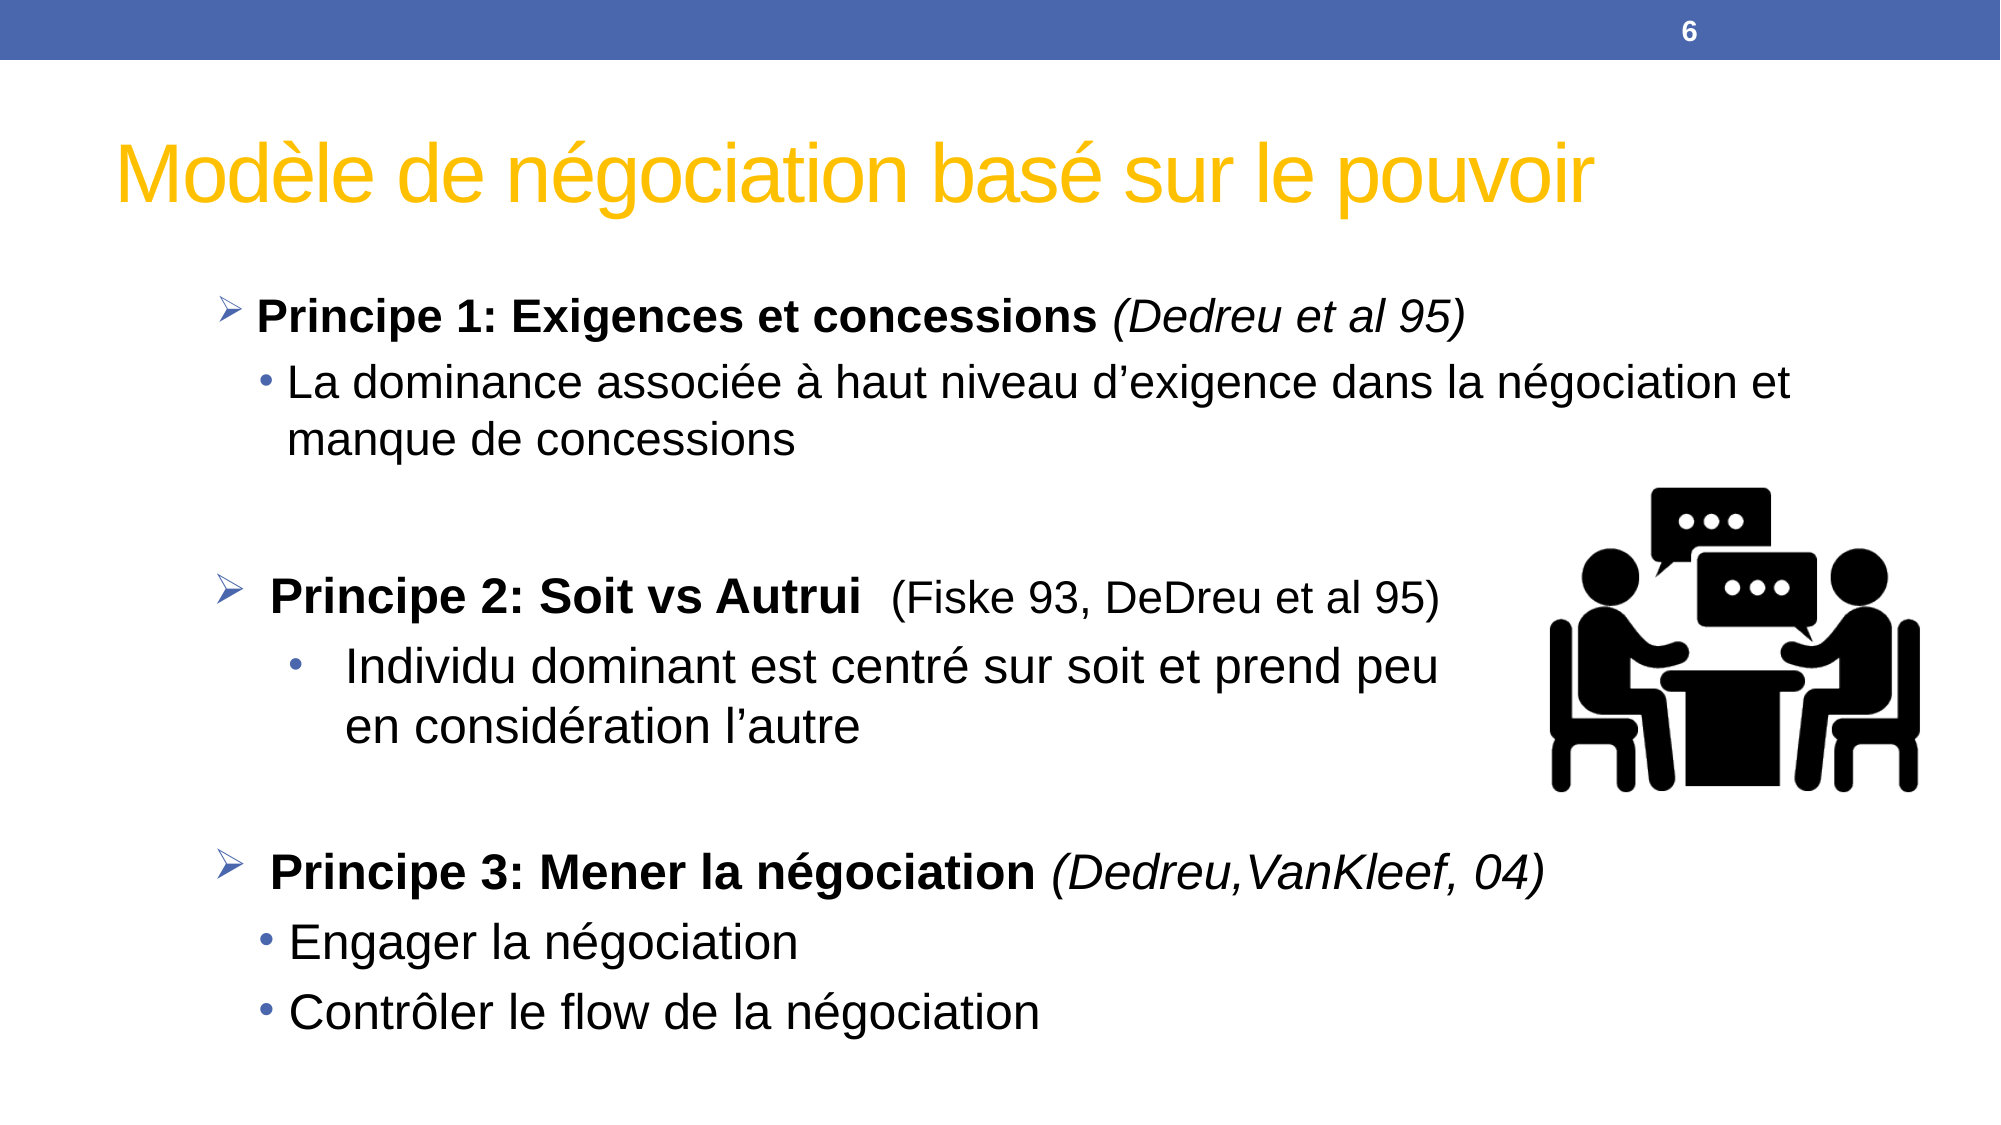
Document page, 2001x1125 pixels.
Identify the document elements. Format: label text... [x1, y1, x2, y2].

text_box Principe 2: Soit vs Autrui (Fiske 93, DeDreu et al 95) Individu dominant est centré sur soit et prend peu en considération l’autre [153, 556, 1474, 762]
title Modèle de négociation basé sur le pouvoir [99, 87, 1900, 250]
list Principe 1: Exigences et concessions (Dedreu et al 95) La dominance associée à haut niveau d’exigence dans la négociation et manque de concessions [159, 277, 1822, 473]
text_box Principe 3: Mener la négociation (Dedreu,VanKleef, 04) Engager la négociation Contrôler le flow de la négociation [153, 831, 1795, 1092]
picture [1493, 398, 1978, 882]
slide_number 6 [1666, 3, 1900, 57]
